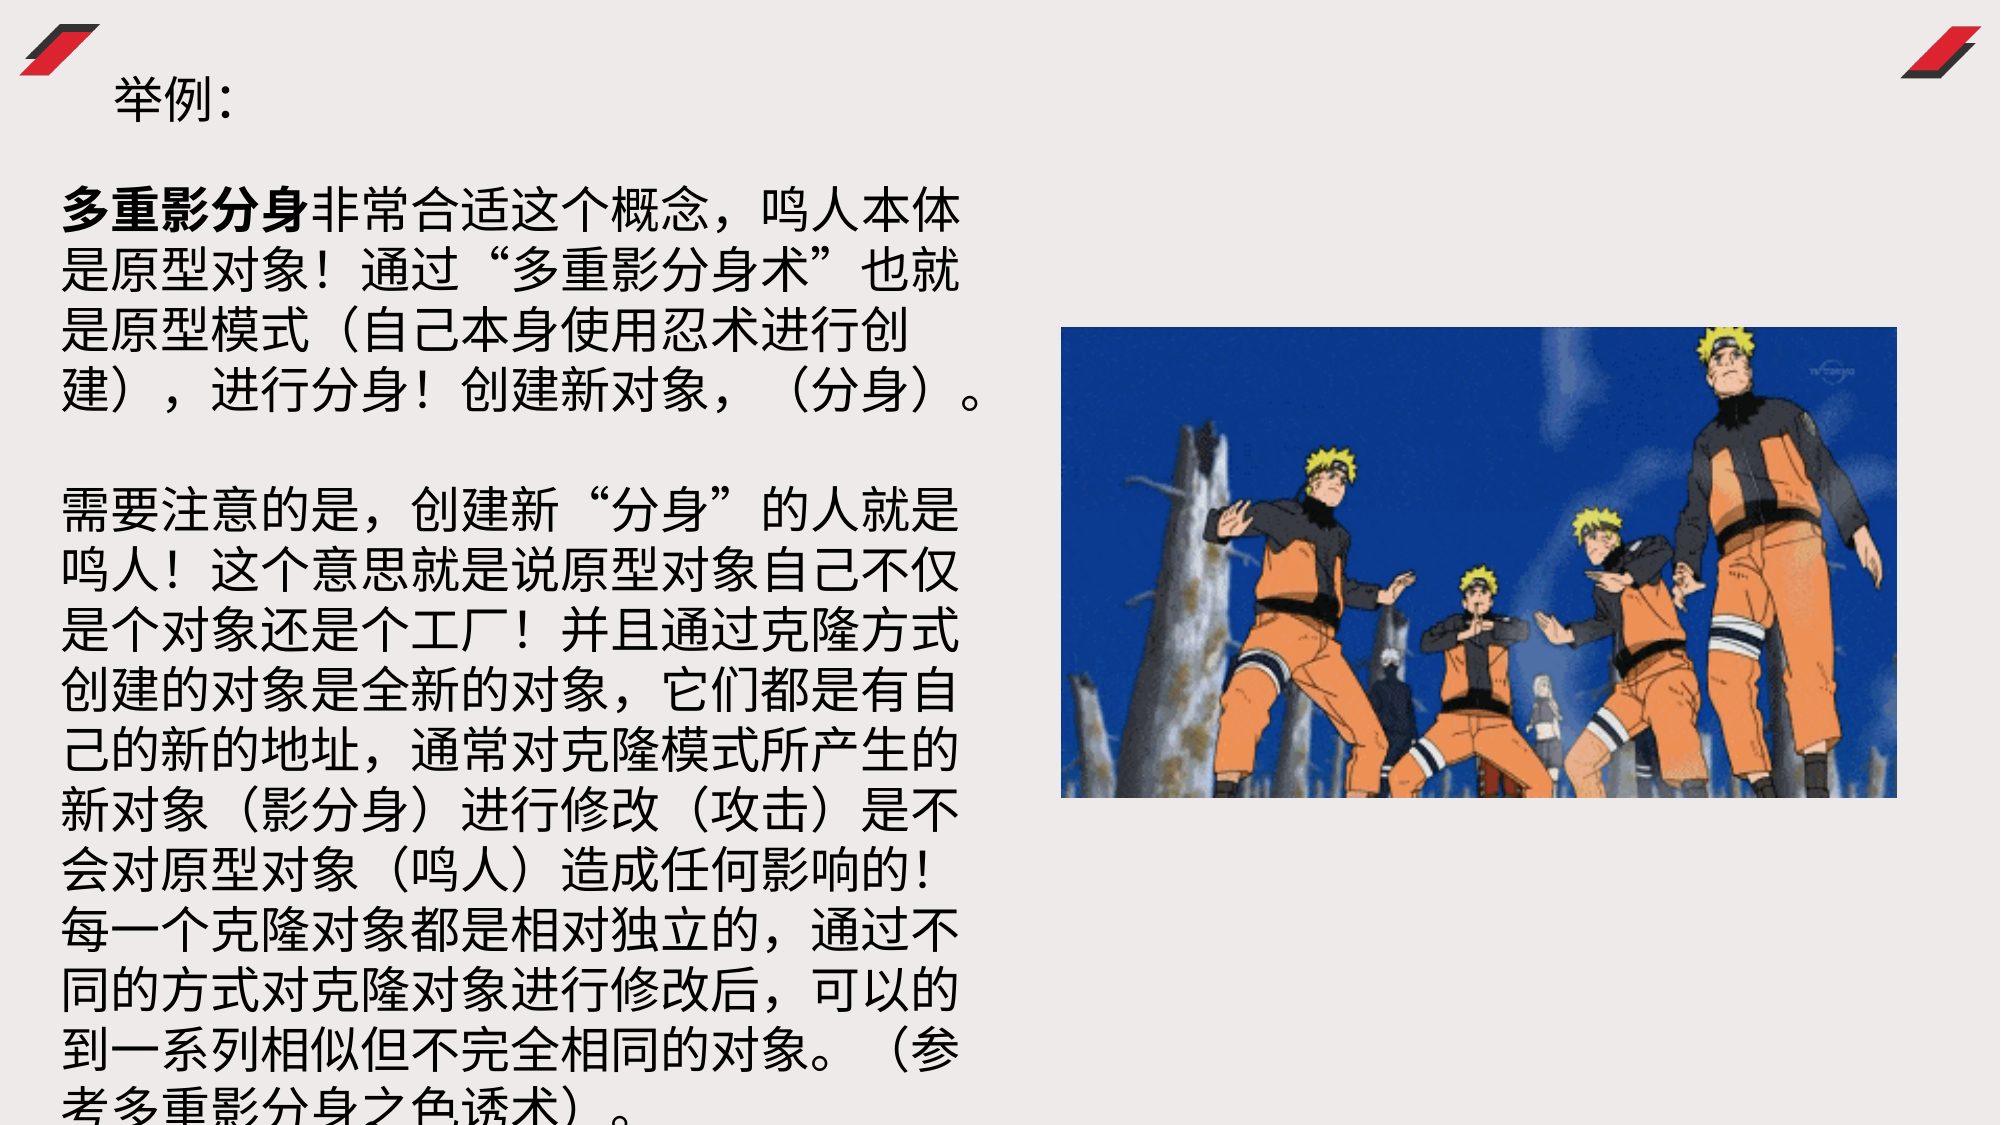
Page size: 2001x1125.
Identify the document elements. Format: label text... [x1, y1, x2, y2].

text_box 举例： [98, 60, 465, 136]
picture [1061, 327, 1897, 798]
text_box 多重影分身非常合适这个概念，鸣人本体是原型对象！通过“多重影分身术”也就是原型模式（自己本身使用忍术进行创建），进行分身！创建新对象，（分身）。 需要注意的是，创建新“分身”的人就是鸣人！这个意思就是说原型对象自己不仅是个对象还是个工厂！并且通过克隆方式创建的对象是全新的对象，它们都是有自己的新的地址，通常对克隆模式所产生的新对象（影分身）进行修改（攻击）是不会对原型对象（鸣人）造成任何影响的！每一个克隆对象都是相对独立的，通过不同的方式对克隆对象进行修改后，可以的到一系列相似但不完全相同的对象。（参考多重影分身之色诱术）。 [46, 171, 1017, 1125]
picture [1881, 0, 2000, 101]
picture [0, 0, 119, 100]
